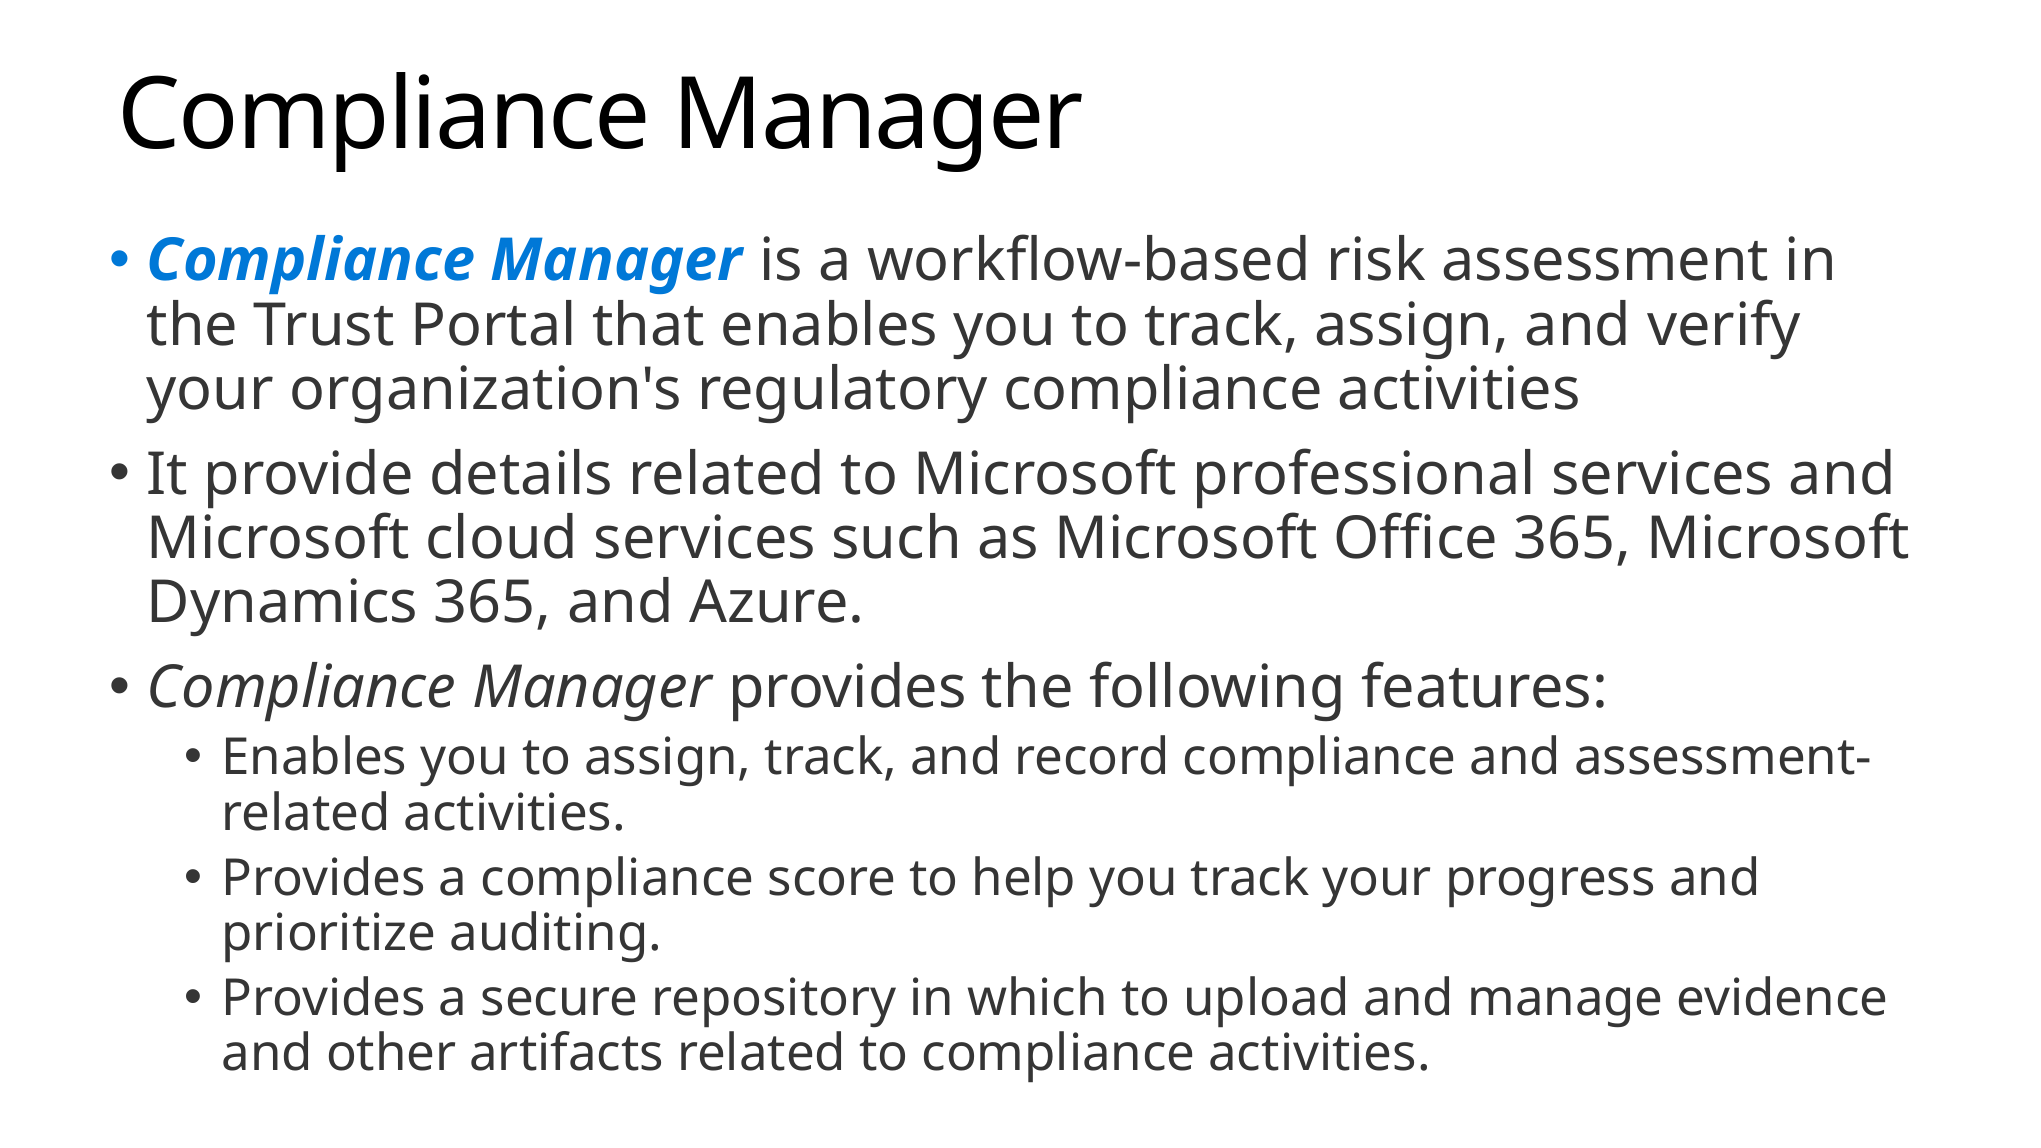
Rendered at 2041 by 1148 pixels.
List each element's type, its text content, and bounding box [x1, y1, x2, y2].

text_box Compliance Manager is a workflow-based risk assessment in the Trust Portal that enables you to track, assign, and verify your organization's regulatory compliance activities It provide details related to Microsoft professional services and Microsoft cloud services such as Microsoft Office 365, Microsoft Dynamics 365, and Azure. Compliance Manager provides the following features: Enables you to assign, track, and record compliance and assessment-related activities. Provides a compliance score to help you track your progress and prioritize auditing. Provides a secure repository in which to upload and manage evidence and other artifacts related to compliance activities. [93, 221, 1935, 1100]
title Compliance Manager [93, 47, 1854, 202]
